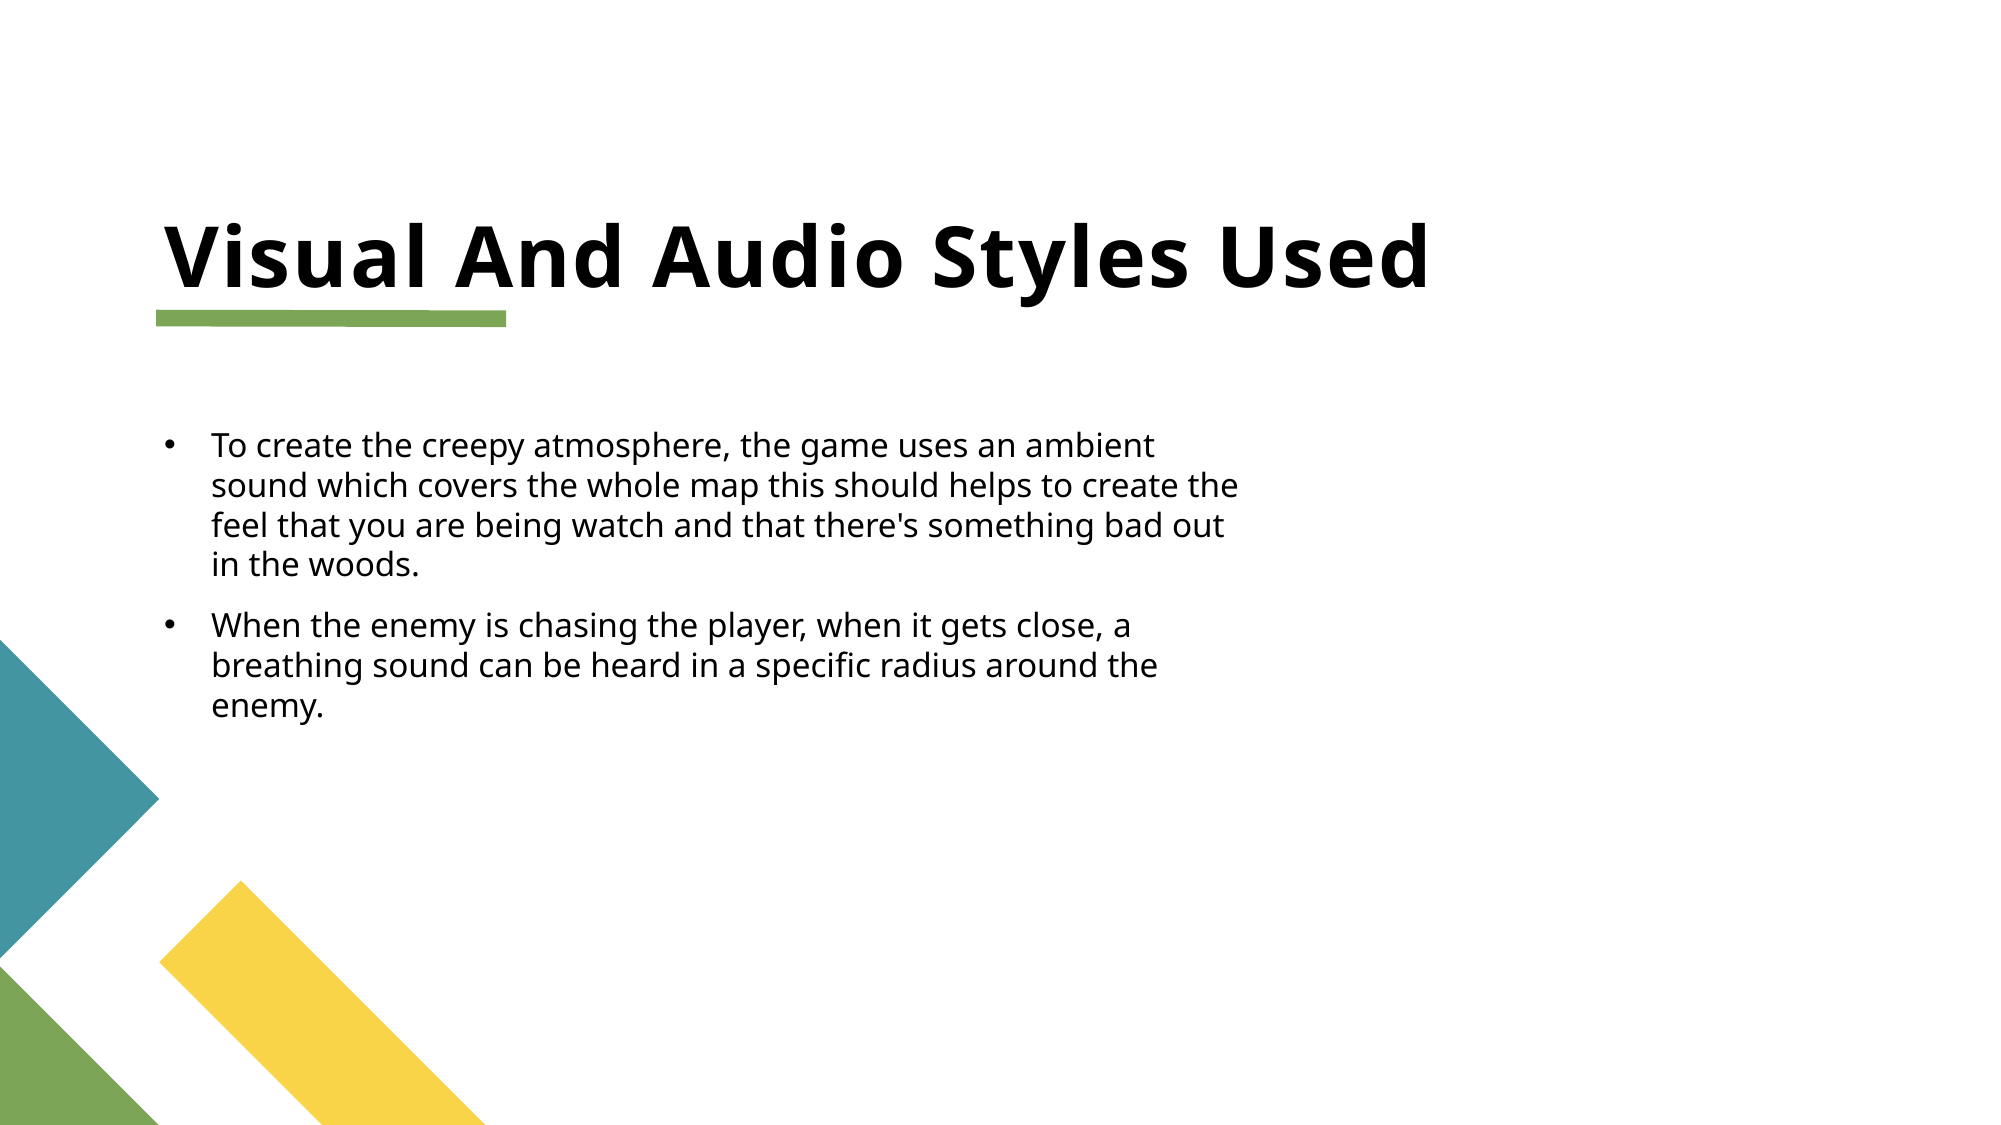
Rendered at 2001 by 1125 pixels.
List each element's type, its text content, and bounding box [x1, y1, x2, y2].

title Visual And Audio Styles Used [164, 205, 1439, 306]
list To create the creepy atmosphere, the game uses an ambient sound which covers the whole map this should helps to create the feel that you are being watch and that there's something bad out in the woods. When the enemy is chasing the player, when it gets close, a breathing sound can be heard in a specific radius around the enemy. [164, 423, 1263, 714]
